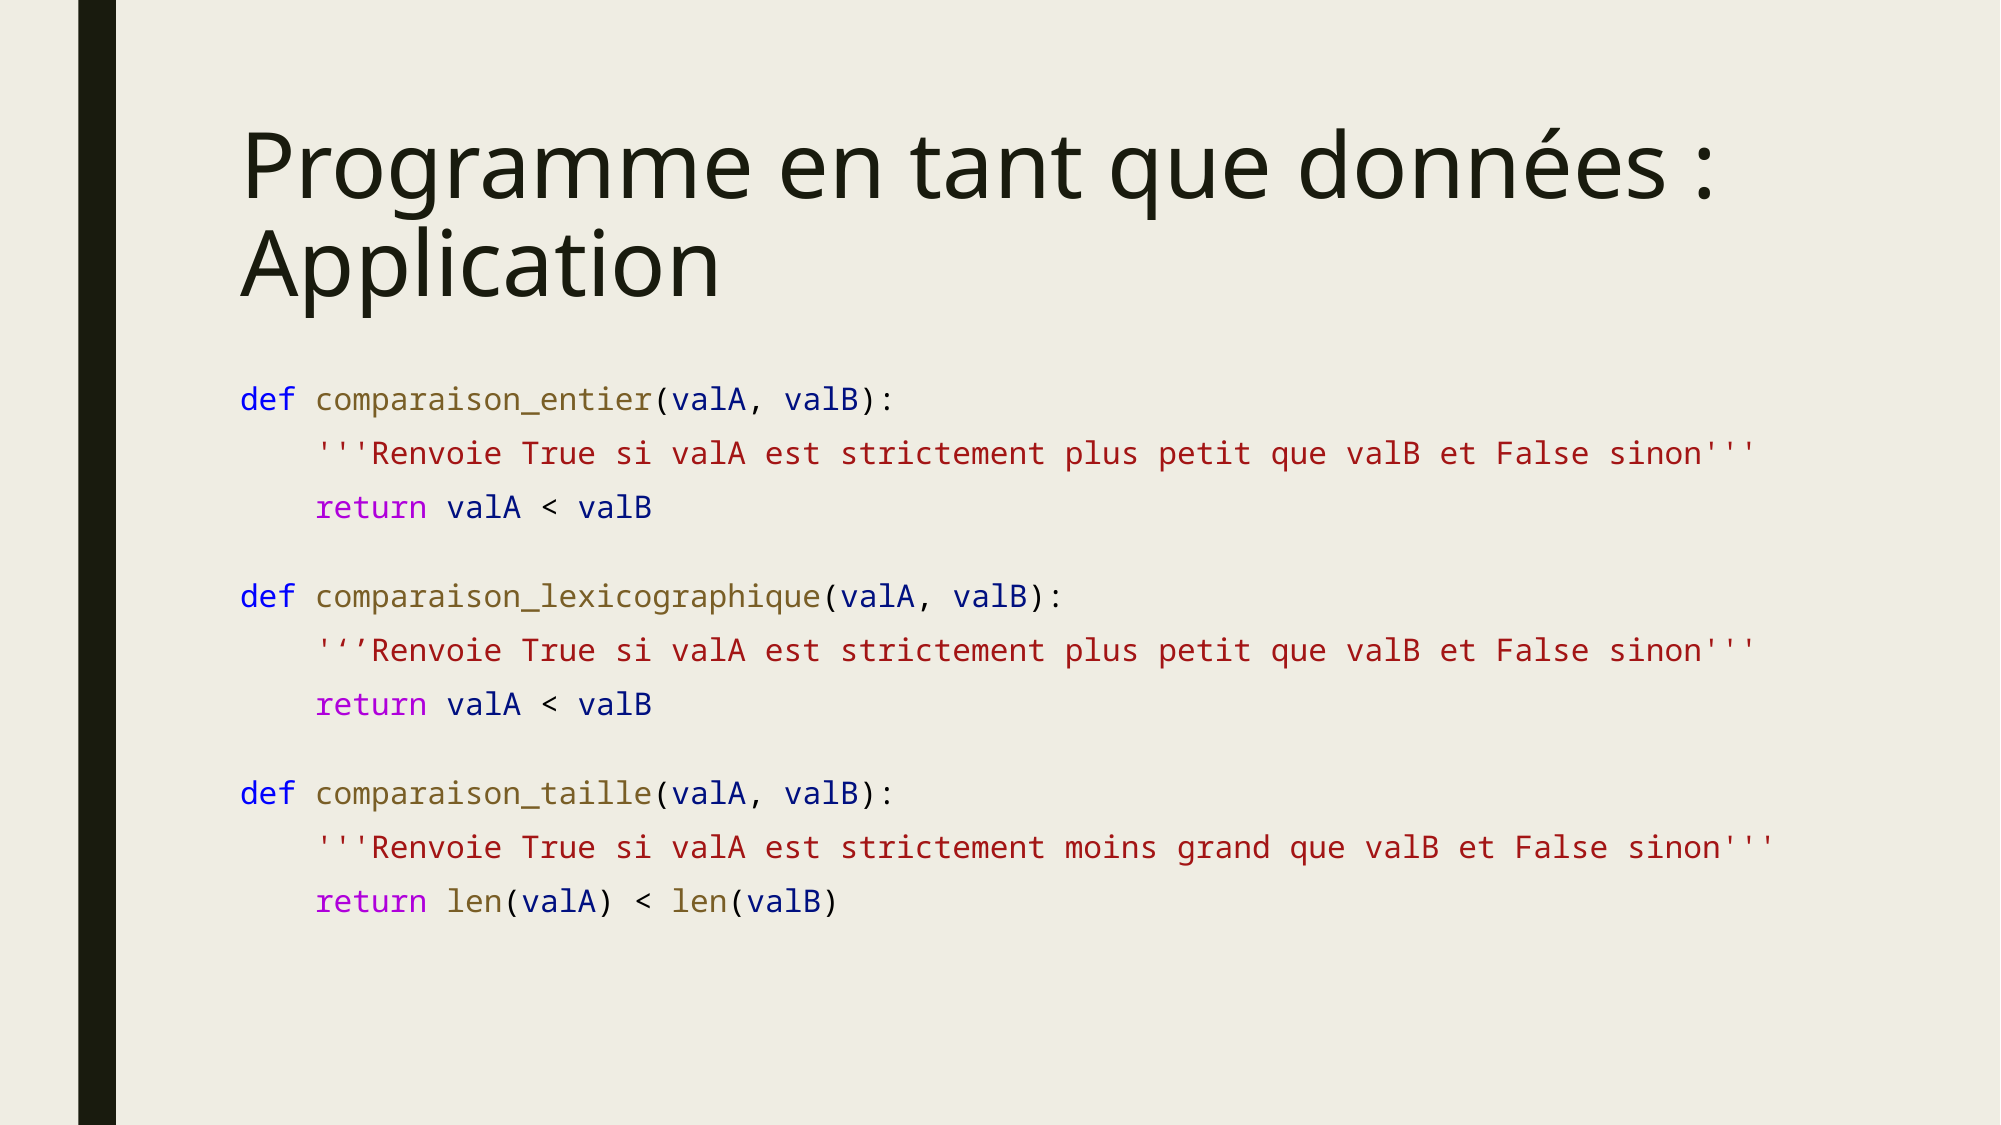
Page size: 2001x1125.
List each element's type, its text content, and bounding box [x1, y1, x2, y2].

title Programme en tant que données : Application [225, 112, 1800, 357]
list def comparaison_entier(valA, valB): '''Renvoie True si valA est strictement plus petit que valB et False sinon''' return valA < valB def comparaison_lexicographique(valA, valB): '‘’Renvoie True si valA est strictement plus petit que valB et False sinon''' return valA < valB def comparaison_taille(valA, valB): '''Renvoie True si valA est strictement moins grand que valB et False sinon''' return len(valA) < len(valB) [225, 375, 1800, 963]
